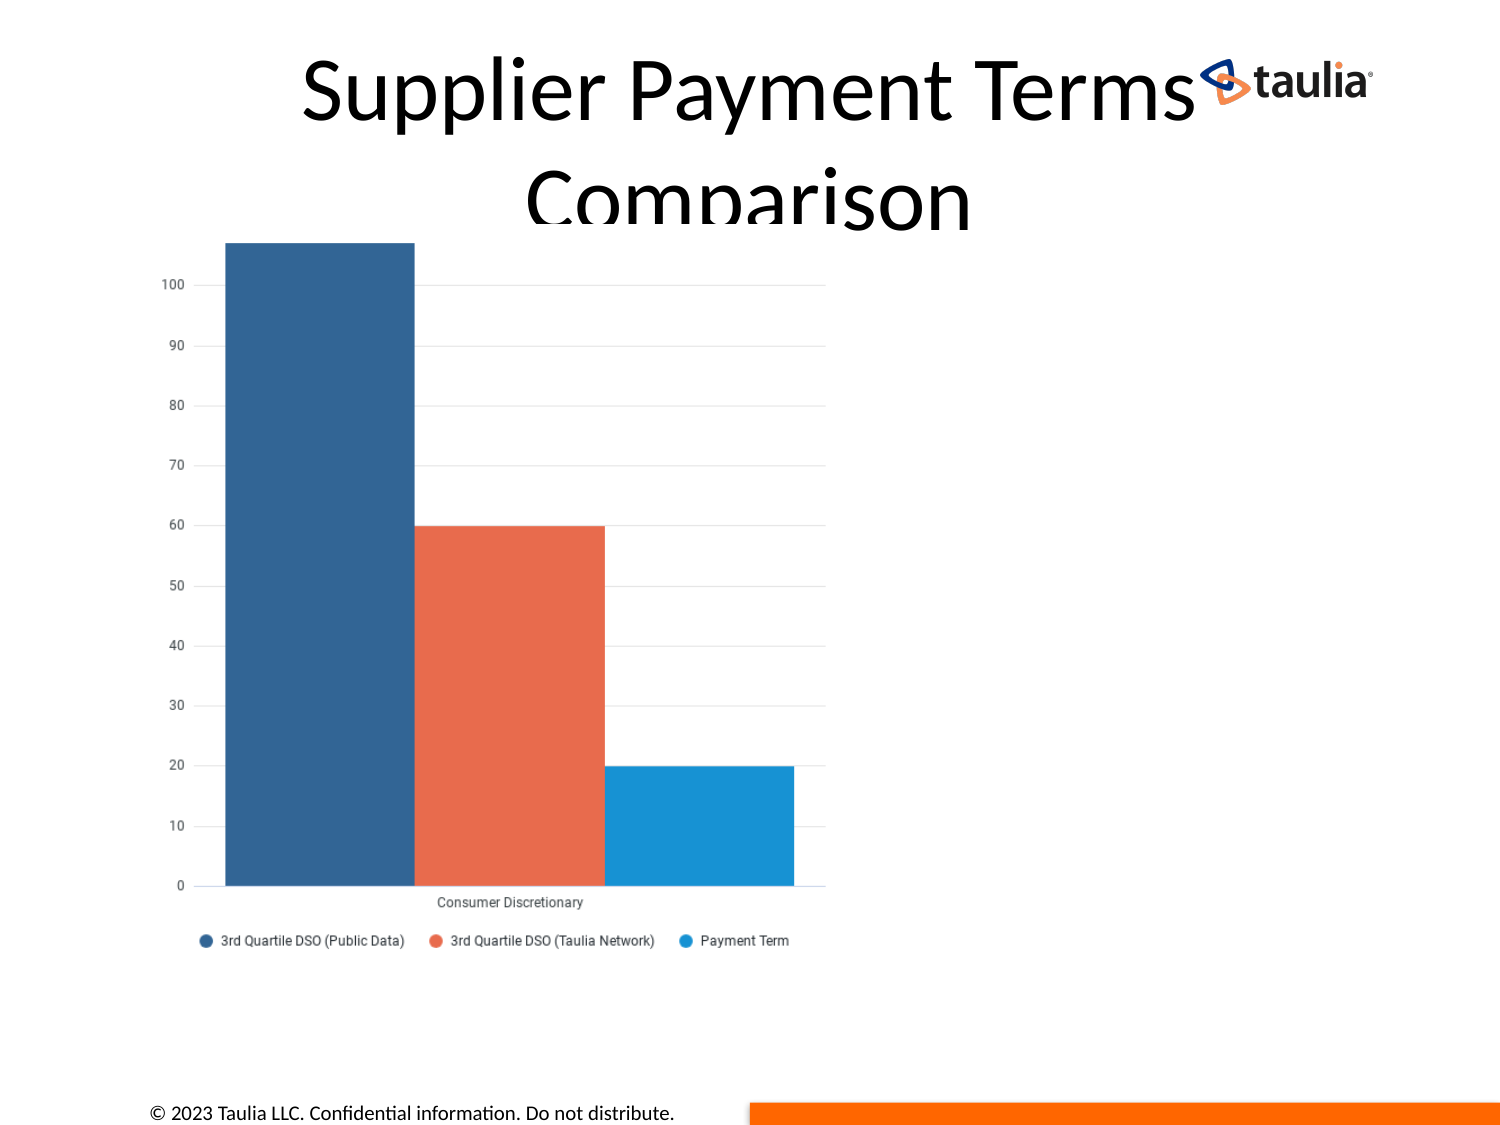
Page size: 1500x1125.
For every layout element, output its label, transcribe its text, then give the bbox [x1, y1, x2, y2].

text_box [749, 1102, 1500, 1125]
picture [149, 224, 838, 976]
title Supplier Payment Terms Comparison [75, 45, 1425, 233]
text_box © 2023 Taulia LLC. Confidential information. Do not distribute. [134, 1091, 691, 1125]
picture [1199, 59, 1373, 106]
